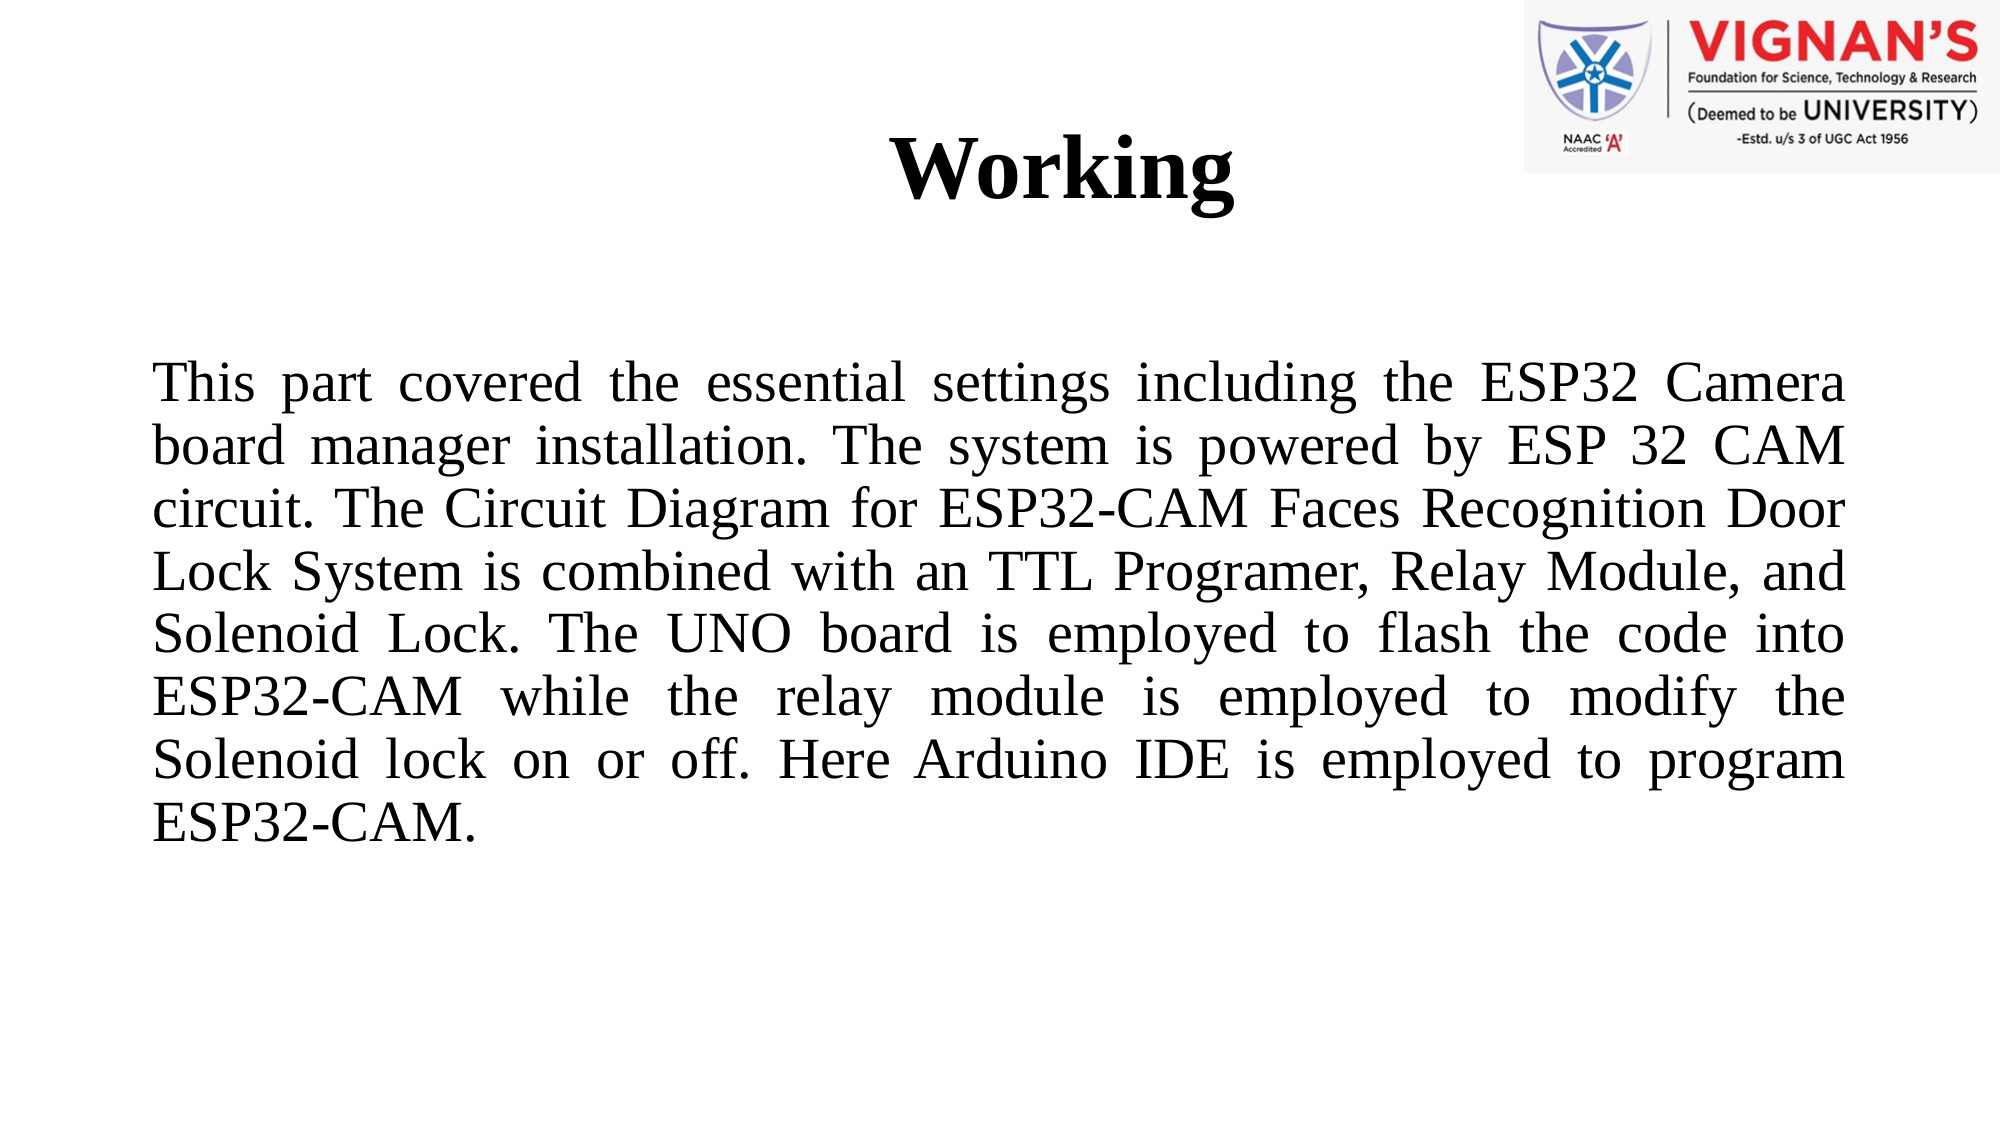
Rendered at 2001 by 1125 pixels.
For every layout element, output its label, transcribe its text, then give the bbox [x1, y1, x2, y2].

title Working [137, 59, 1863, 278]
list This part covered the essential settings including the ESP32 Camera board manager installation. The system is powered by ESP 32 CAM circuit. The Circuit Diagram for ESP32-CAM Faces Recognition Door Lock System is combined with an TTL Programer, Relay Module, and Solenoid Lock. The UNO board is employed to flash the code into ESP32-CAM while the relay module is employed to modify the Solenoid lock on or off. Here Arduino IDE is employed to program ESP32-CAM. [137, 343, 1863, 917]
picture [1524, 0, 2000, 173]
